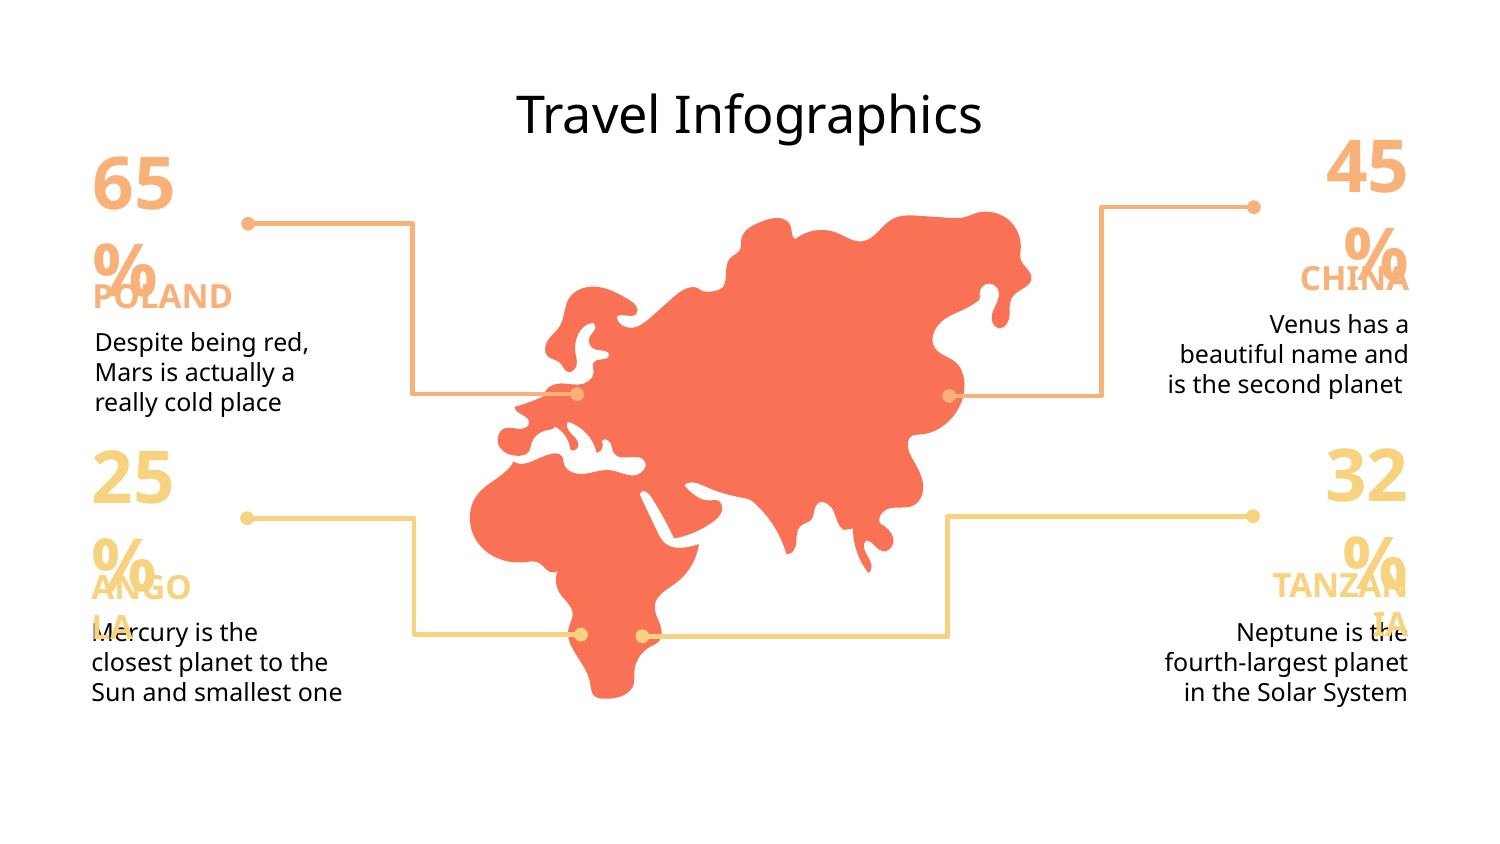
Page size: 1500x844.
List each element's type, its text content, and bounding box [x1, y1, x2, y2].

text_box ANGOLA [76, 562, 223, 601]
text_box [247, 223, 578, 395]
text_box Neptune is the fourth-largest planet in the Solar System [1141, 601, 1424, 726]
text_box 65% [77, 180, 249, 267]
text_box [246, 517, 582, 635]
text_box 32% [1252, 473, 1424, 560]
text_box Venus has a beautiful name and is the second planet [1142, 303, 1425, 418]
text_box CHINA [1259, 252, 1425, 303]
text_box POLAND [77, 270, 242, 320]
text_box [642, 515, 1254, 637]
text_box TANZANIA [1258, 560, 1424, 599]
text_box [948, 206, 1255, 397]
text_box 25% [76, 475, 248, 562]
title Travel Infographics [75, 72, 1425, 159]
text_box 45% [1253, 164, 1425, 251]
text_box Mercury is the closest planet to the Sun and smallest one [76, 601, 359, 725]
text_box [469, 215, 961, 699]
text_box Despite being red, Mars is actually a really cold place [77, 320, 360, 435]
